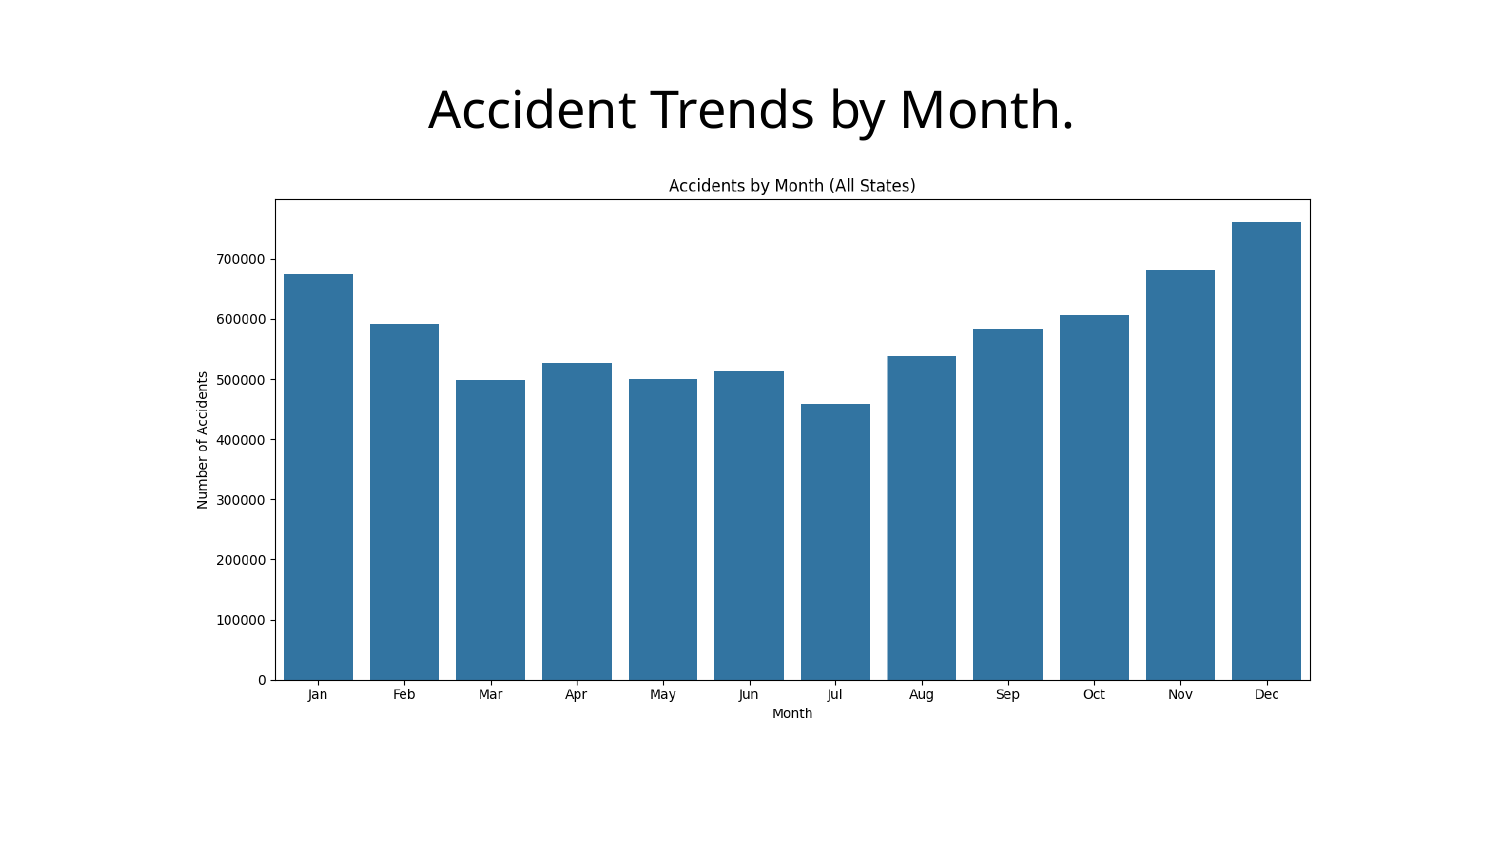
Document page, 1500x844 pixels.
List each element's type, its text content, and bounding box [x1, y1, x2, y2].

picture [189, 172, 1315, 729]
title Accident Trends by Month. [79, 68, 1426, 148]
